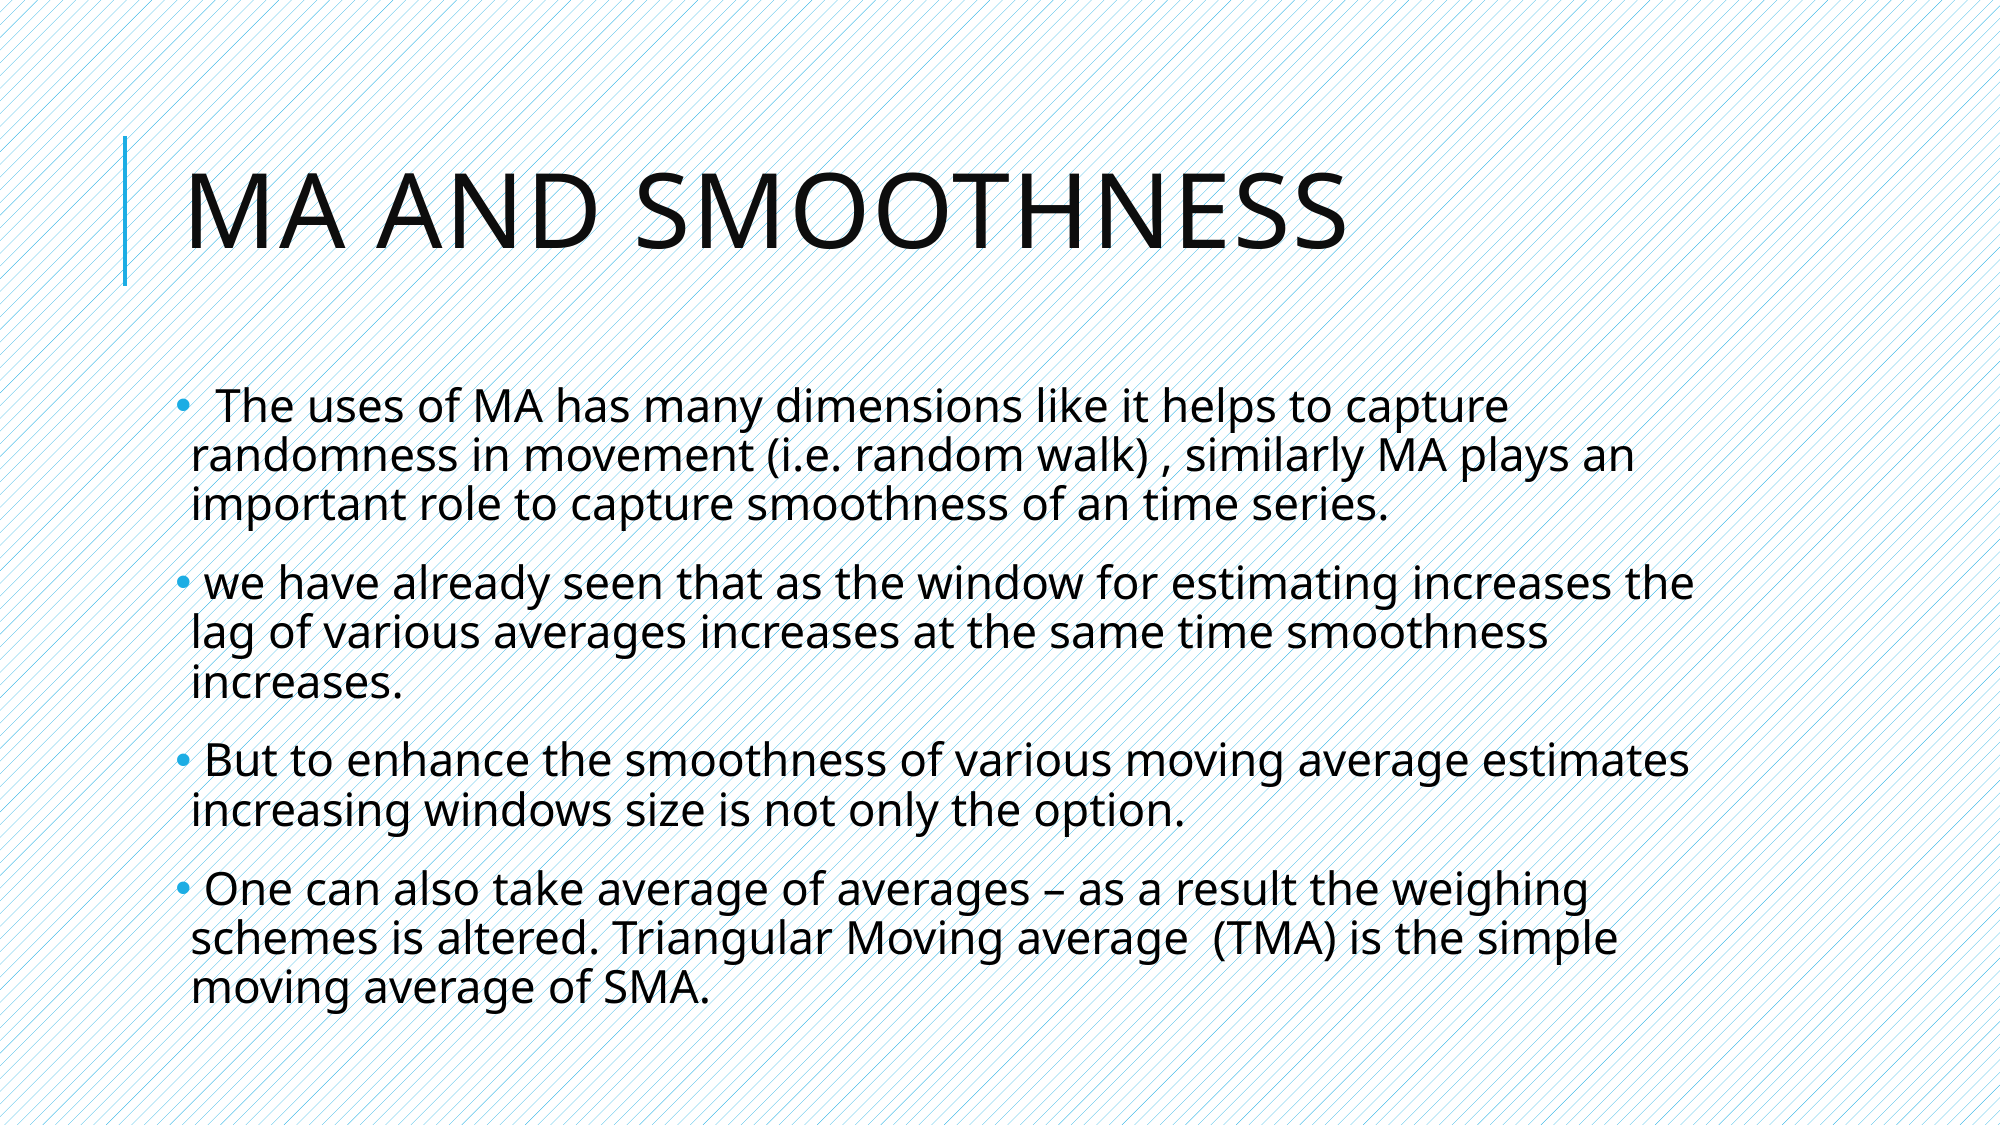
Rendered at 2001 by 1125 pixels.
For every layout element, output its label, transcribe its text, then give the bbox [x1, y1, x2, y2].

title Ma and smoothness [168, 96, 1763, 342]
list The uses of MA has many dimensions like it helps to capture randomness in movement (i.e. random walk) , similarly MA plays an important role to capture smoothness of an time series. we have already seen that as the window for estimating increases the lag of various averages increases at the same time smoothness increases. But to enhance the smoothness of various moving average estimates increasing windows size is not only the option. One can also take average of averages – as a result the weighing schemes is altered. Triangular Moving average (TMA) is the simple moving average of SMA. [168, 375, 1763, 1035]
